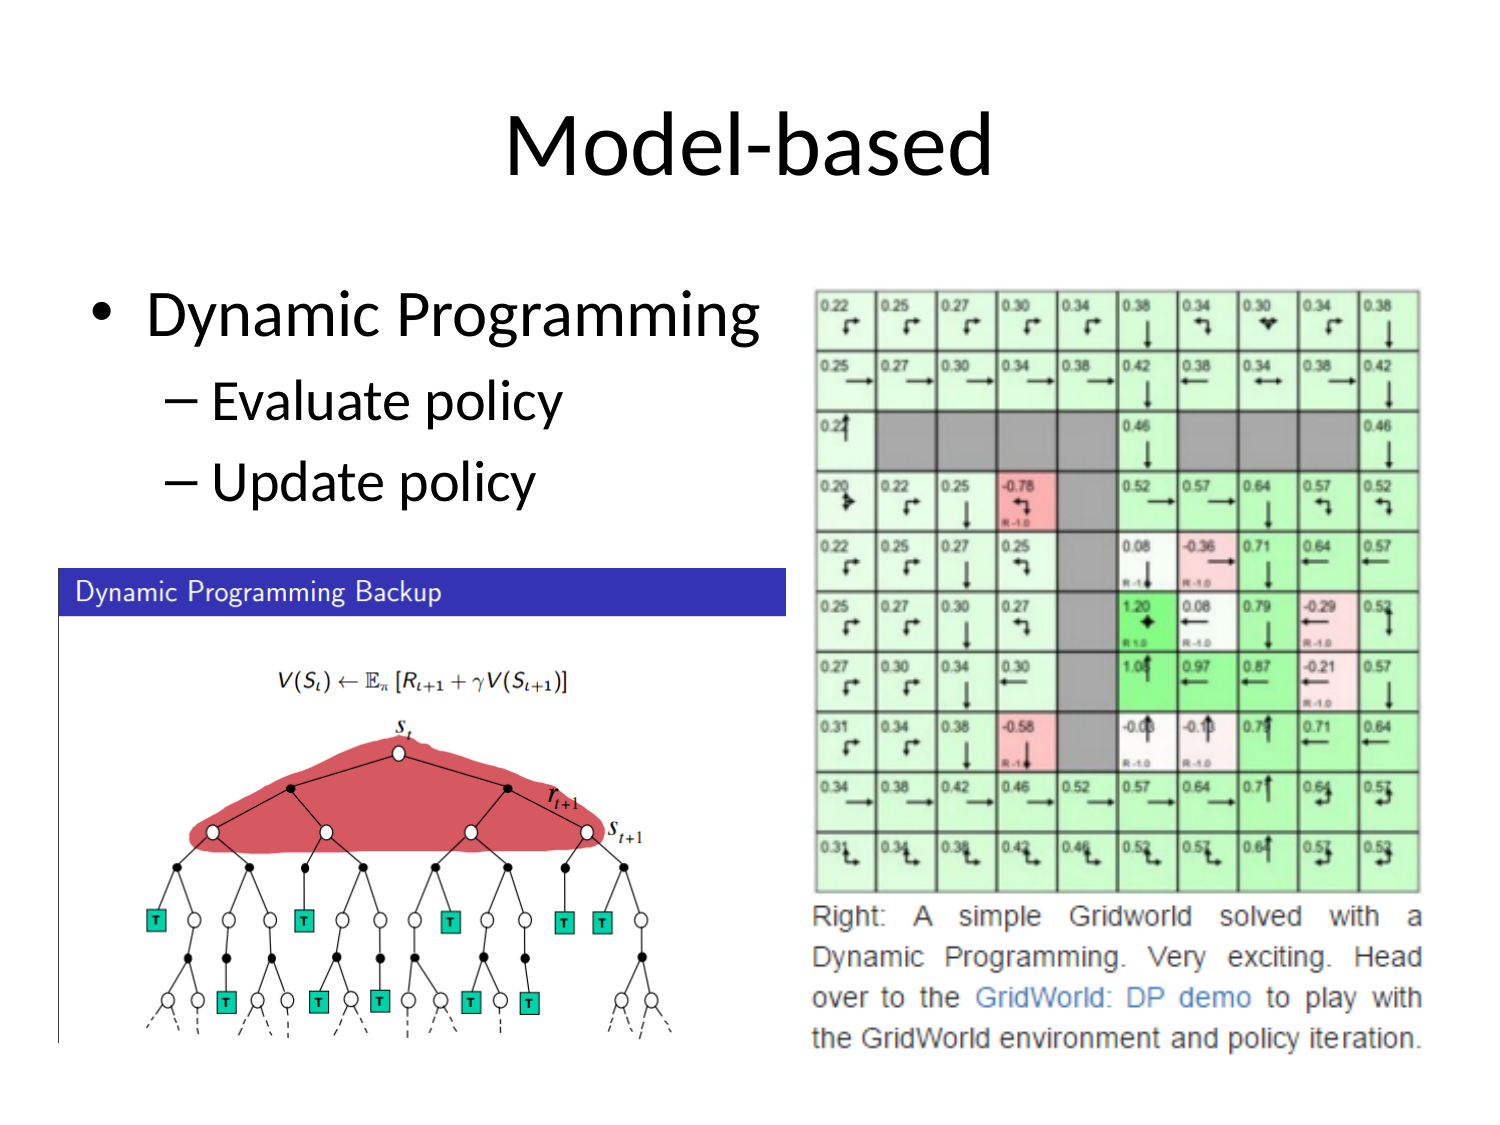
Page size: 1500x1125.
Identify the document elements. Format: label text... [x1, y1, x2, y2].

title Model-based [75, 45, 1425, 233]
picture [796, 269, 1442, 1073]
picture [58, 568, 786, 1044]
list Dynamic Programming Evaluate policy Update policy [75, 262, 1425, 571]
